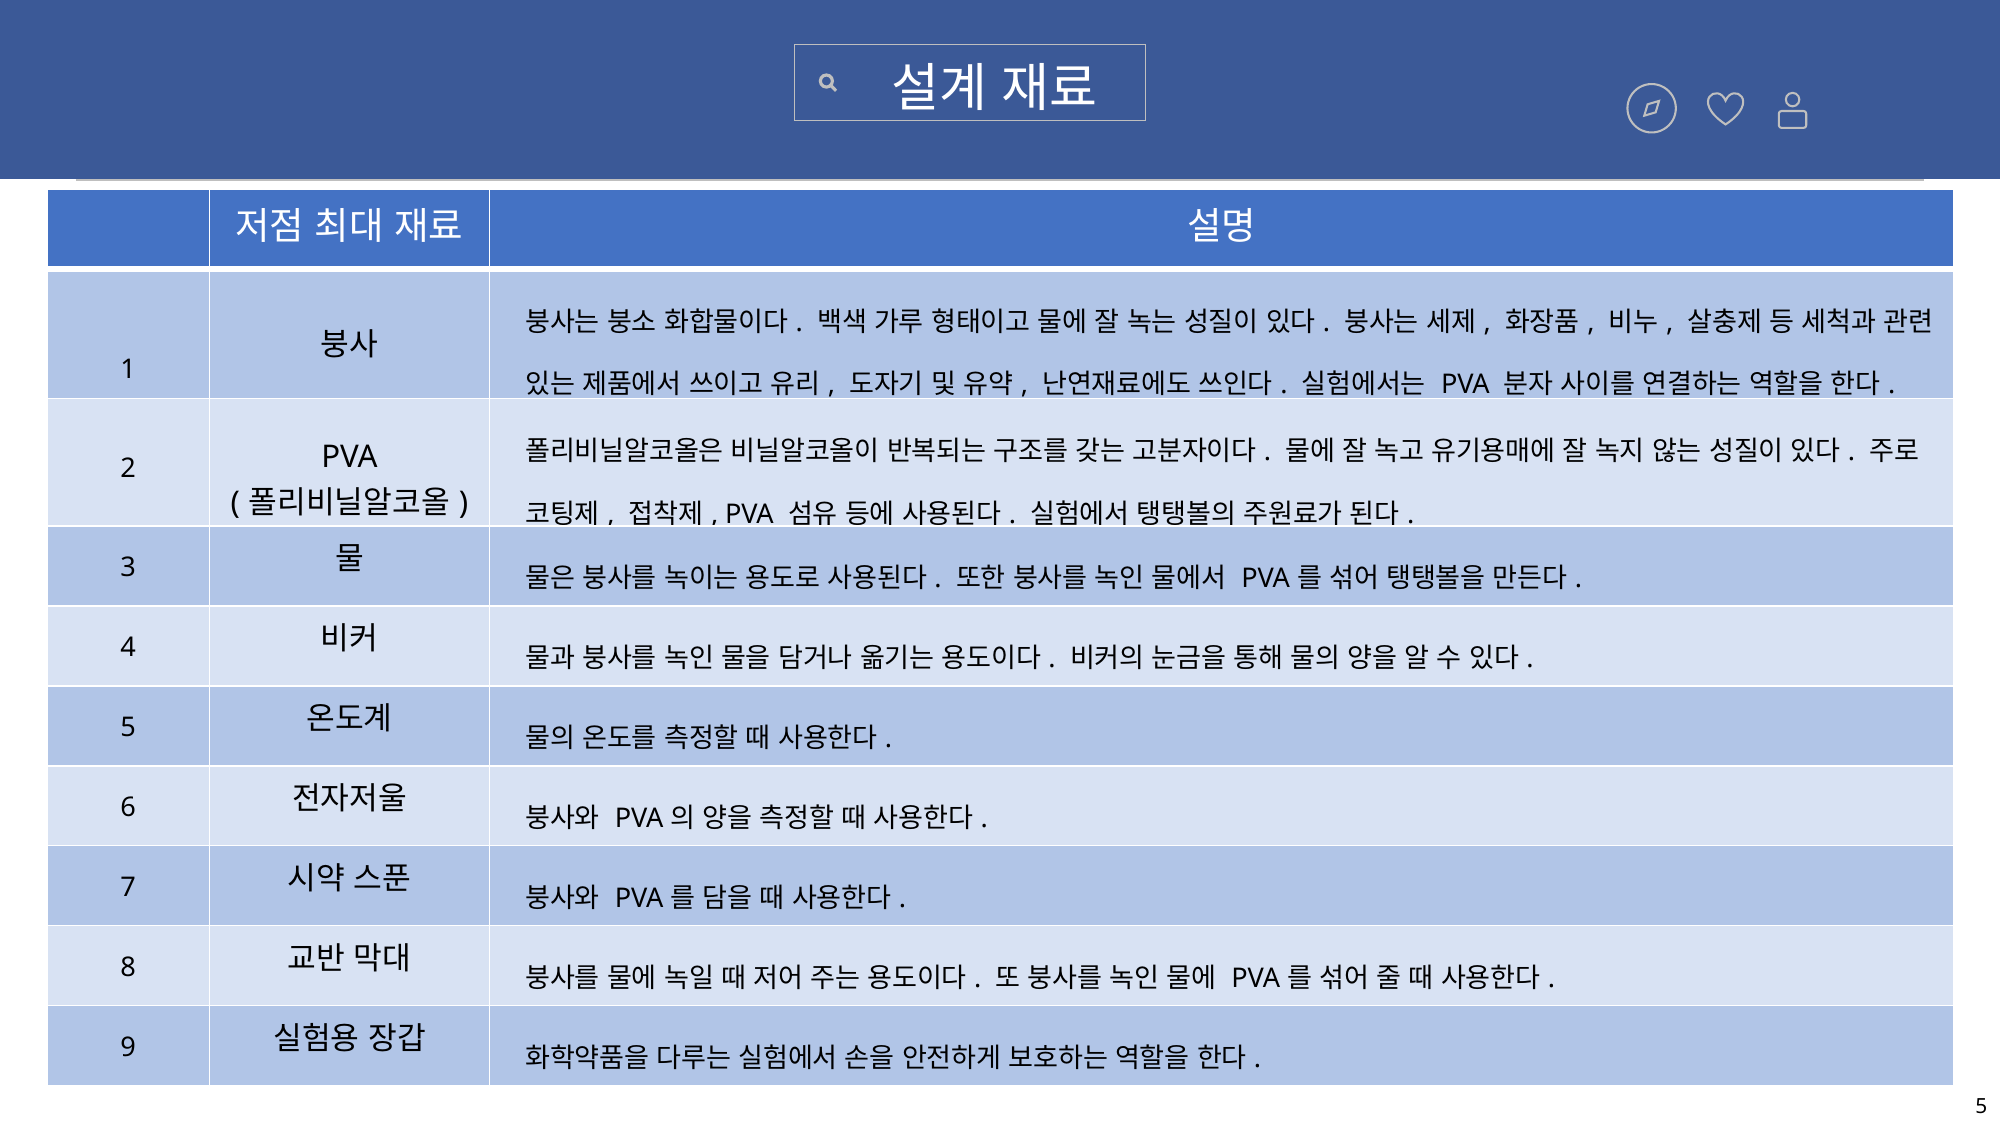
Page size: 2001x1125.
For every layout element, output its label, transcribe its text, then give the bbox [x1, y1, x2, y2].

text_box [1778, 92, 1807, 128]
table_cell 붕사 [210, 272, 489, 398]
table_cell 2 [48, 399, 209, 525]
table_cell 8 [48, 926, 209, 1005]
text_box [1642, 99, 1661, 118]
table_header 설명 [490, 190, 1953, 266]
text_box [794, 43, 1147, 122]
table_cell 화학약품을 다루는 실험에서 손을 안전하게 보호하는 역할을 한다. [490, 1006, 1953, 1085]
table_cell 전자저울 [210, 767, 489, 845]
table_cell 붕사와 PVA의 양을 측정할 때 사용한다. [490, 767, 1953, 845]
text_box [1626, 82, 1677, 134]
table_cell 실험용 장갑 [210, 1006, 489, 1085]
table_cell 온도계 [210, 687, 489, 765]
table_cell 물 [210, 527, 489, 605]
table_cell 시약 스푼 [210, 846, 489, 925]
table_cell 물과 붕사를 녹인 물을 담거나 옮기는 용도이다. 비커의 눈금을 통해 물의 양을 알 수 있다. [490, 607, 1953, 685]
table_header 저점 최대 재료 [210, 190, 489, 266]
table_cell 7 [48, 846, 209, 925]
text_box [819, 73, 834, 89]
table_cell 물은 붕사를 녹이는 용도로 사용된다. 또한 붕사를 녹인 물에서 PVA를 섞어 탱탱볼을 만든다. [490, 527, 1953, 605]
table_cell 붕사를 물에 녹일 때 저어 주는 용도이다. 또 붕사를 녹인 물에 PVA를 섞어 줄 때 사용한다. [490, 926, 1953, 1005]
table_cell 비커 [210, 607, 489, 685]
table_cell 5 [48, 687, 209, 765]
table_cell PVA (폴리비닐알코올) [210, 399, 489, 525]
text_box 설계 재료 [876, 47, 1124, 125]
table_cell 폴리비닐알코올은 비닐알코올이 반복되는 구조를 갖는 고분자이다. 물에 잘 녹고 유기용매에 잘 녹지 않는 성질이 있다. 주로 코팅제, 접착제, PVA 섬유 등에 사용된다. 실험에서 탱탱볼의 주원료가 된다. [490, 399, 1953, 525]
table_cell 3 [48, 527, 209, 605]
table_cell 1 [48, 272, 209, 398]
table_cell 9 [48, 1006, 209, 1085]
text_box 5 [1960, 1085, 2000, 1125]
text_box [1706, 92, 1745, 126]
table_cell 4 [48, 607, 209, 685]
table_header [48, 190, 209, 266]
table_cell 6 [48, 767, 209, 845]
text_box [830, 85, 837, 91]
table_cell 붕사와 PVA를 담을 때 사용한다. [490, 846, 1953, 925]
table_cell 붕사는 붕소 화합물이다. 백색 가루 형태이고 물에 잘 녹는 성질이 있다. 붕사는 세제, 화장품, 비누, 살충제 등 세척과 관련 있는 제품에서 쓰이고 유리, 도자기 및 유약, 난연재료에도 쓰인다. 실험에서는 PVA 분자 사이를 연결하는 역할을 한다. [490, 272, 1953, 398]
text_box [0, 0, 2000, 179]
table_cell 교반 막대 [210, 926, 489, 1005]
table_cell 물의 온도를 측정할 때 사용한다. [490, 687, 1953, 765]
